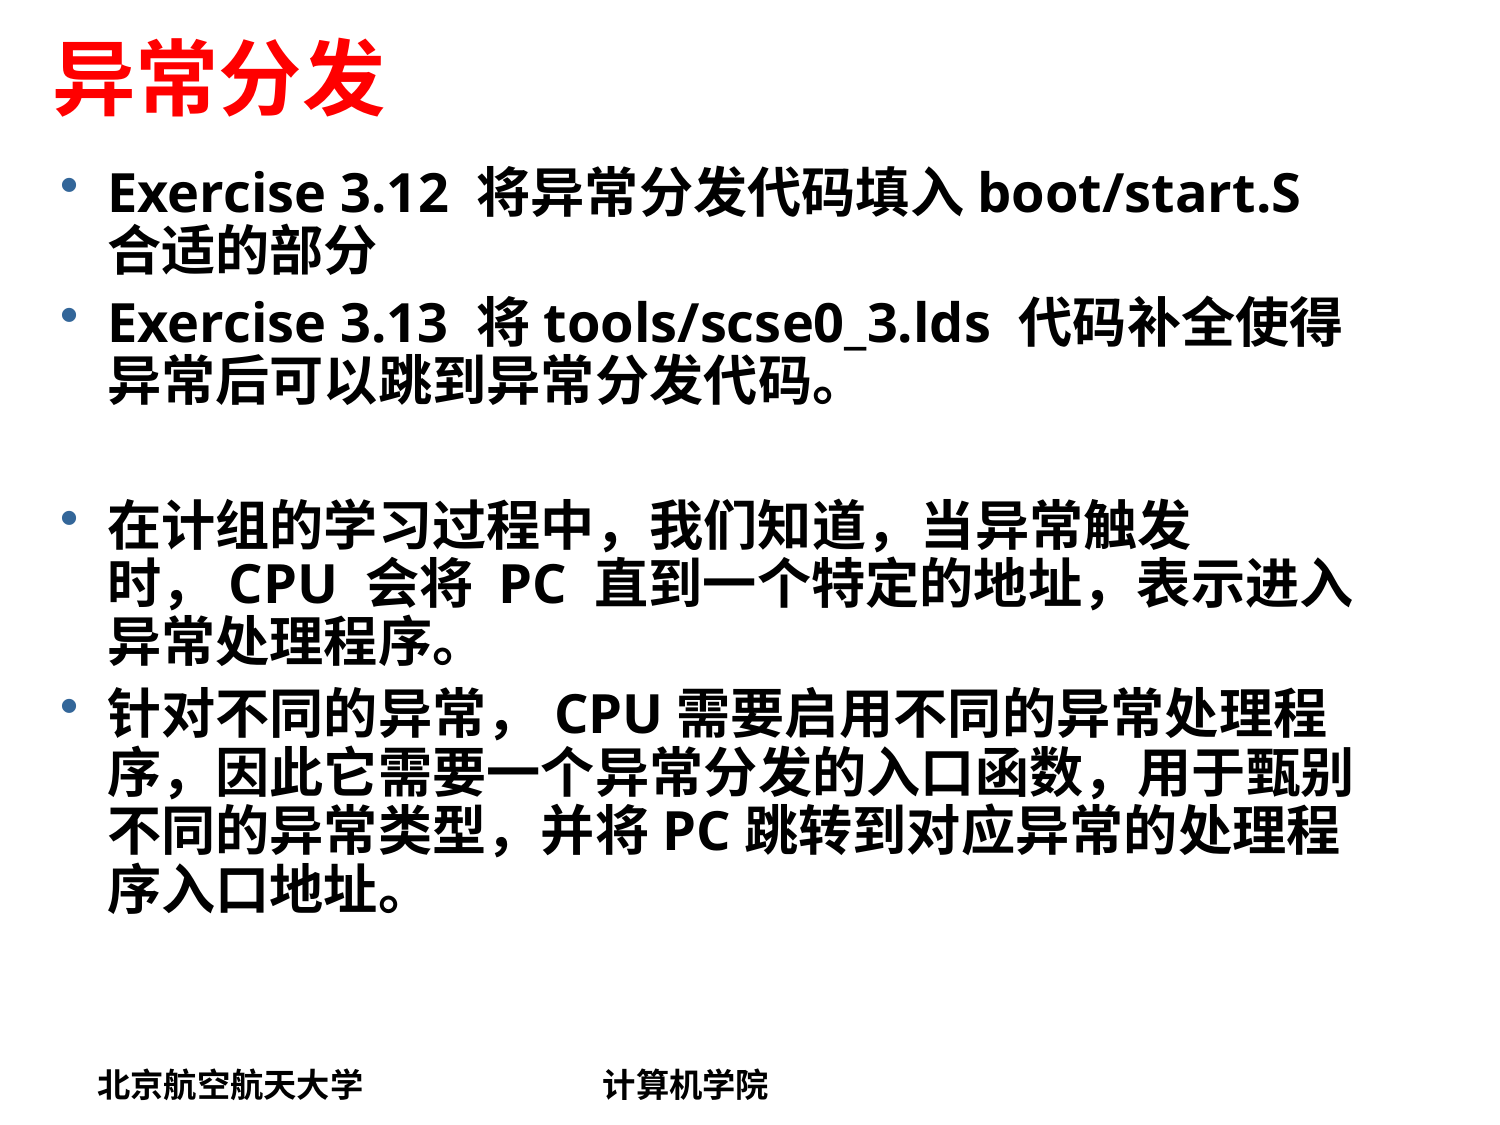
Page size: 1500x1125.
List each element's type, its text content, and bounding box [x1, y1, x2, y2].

title 异常分发 [37, 31, 1415, 120]
list Exercise 3.12 将异常分发代码填入boot/start.S 合适的部分 Exercise 3.13 将tools/scse0_3.lds 代码补全使得异常后可以跳到异常分发代码。 在计组的学习过程中，我们知道，当异常触发时，CPU 会将 PC 直到一个特定的地址，表示进入异常处理程序。 针对不同的异常，CPU需要启用不同的异常处理程序，因此它需要一个异常分发的入口函数，用于甄别不同的异常类型，并将PC跳转到对应异常的处理程序入口地址。 [0, 156, 1380, 1018]
